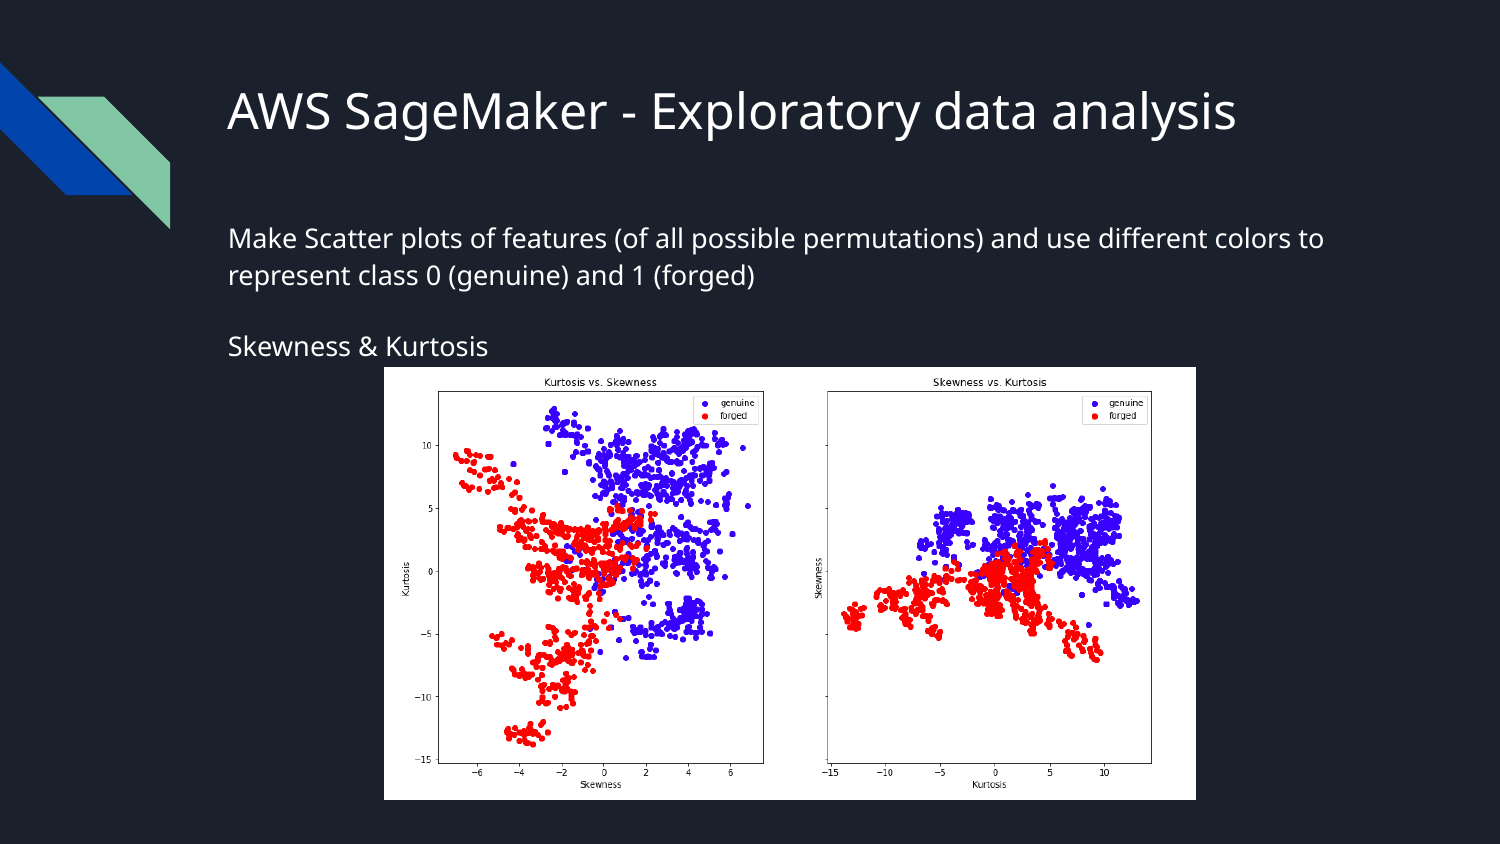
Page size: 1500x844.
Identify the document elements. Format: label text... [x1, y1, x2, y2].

title AWS SageMaker - Exploratory data analysis [212, 64, 1368, 201]
picture [384, 367, 1197, 800]
list Make Scatter plots of features (of all possible permutations) and use different colors to represent class 0 (genuine) and 1 (forged) Skewness & Kurtosis [212, 201, 1368, 680]
